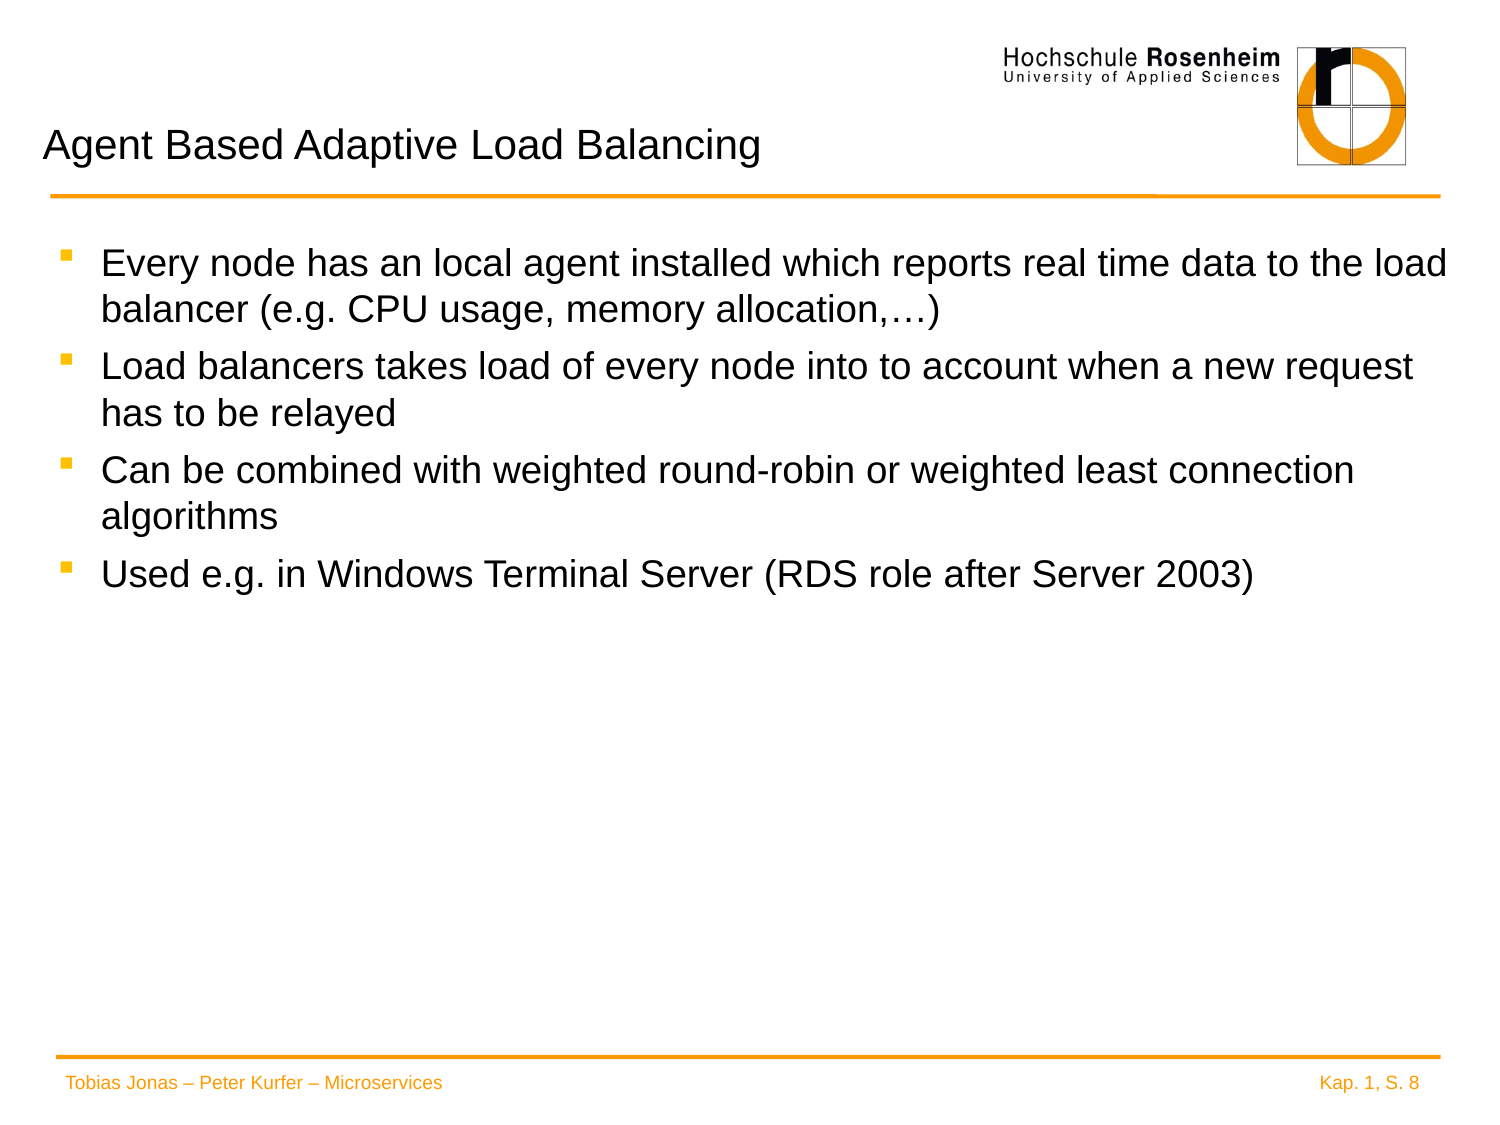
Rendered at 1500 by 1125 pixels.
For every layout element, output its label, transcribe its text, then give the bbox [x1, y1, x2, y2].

picture [1003, 45, 1407, 167]
title Agent Based Adaptive Load Balancing [42, 41, 987, 168]
list Every node has an local agent installed which reports real time data to the load balancer (e.g. CPU usage, memory allocation,…) Load balancers takes load of every node into to account when a new request has to be relayed Can be combined with weighted round-robin or weighted least connection algorithms Used e.g. in Windows Terminal Server (RDS role after Server 2003) [42, 230, 1470, 1026]
